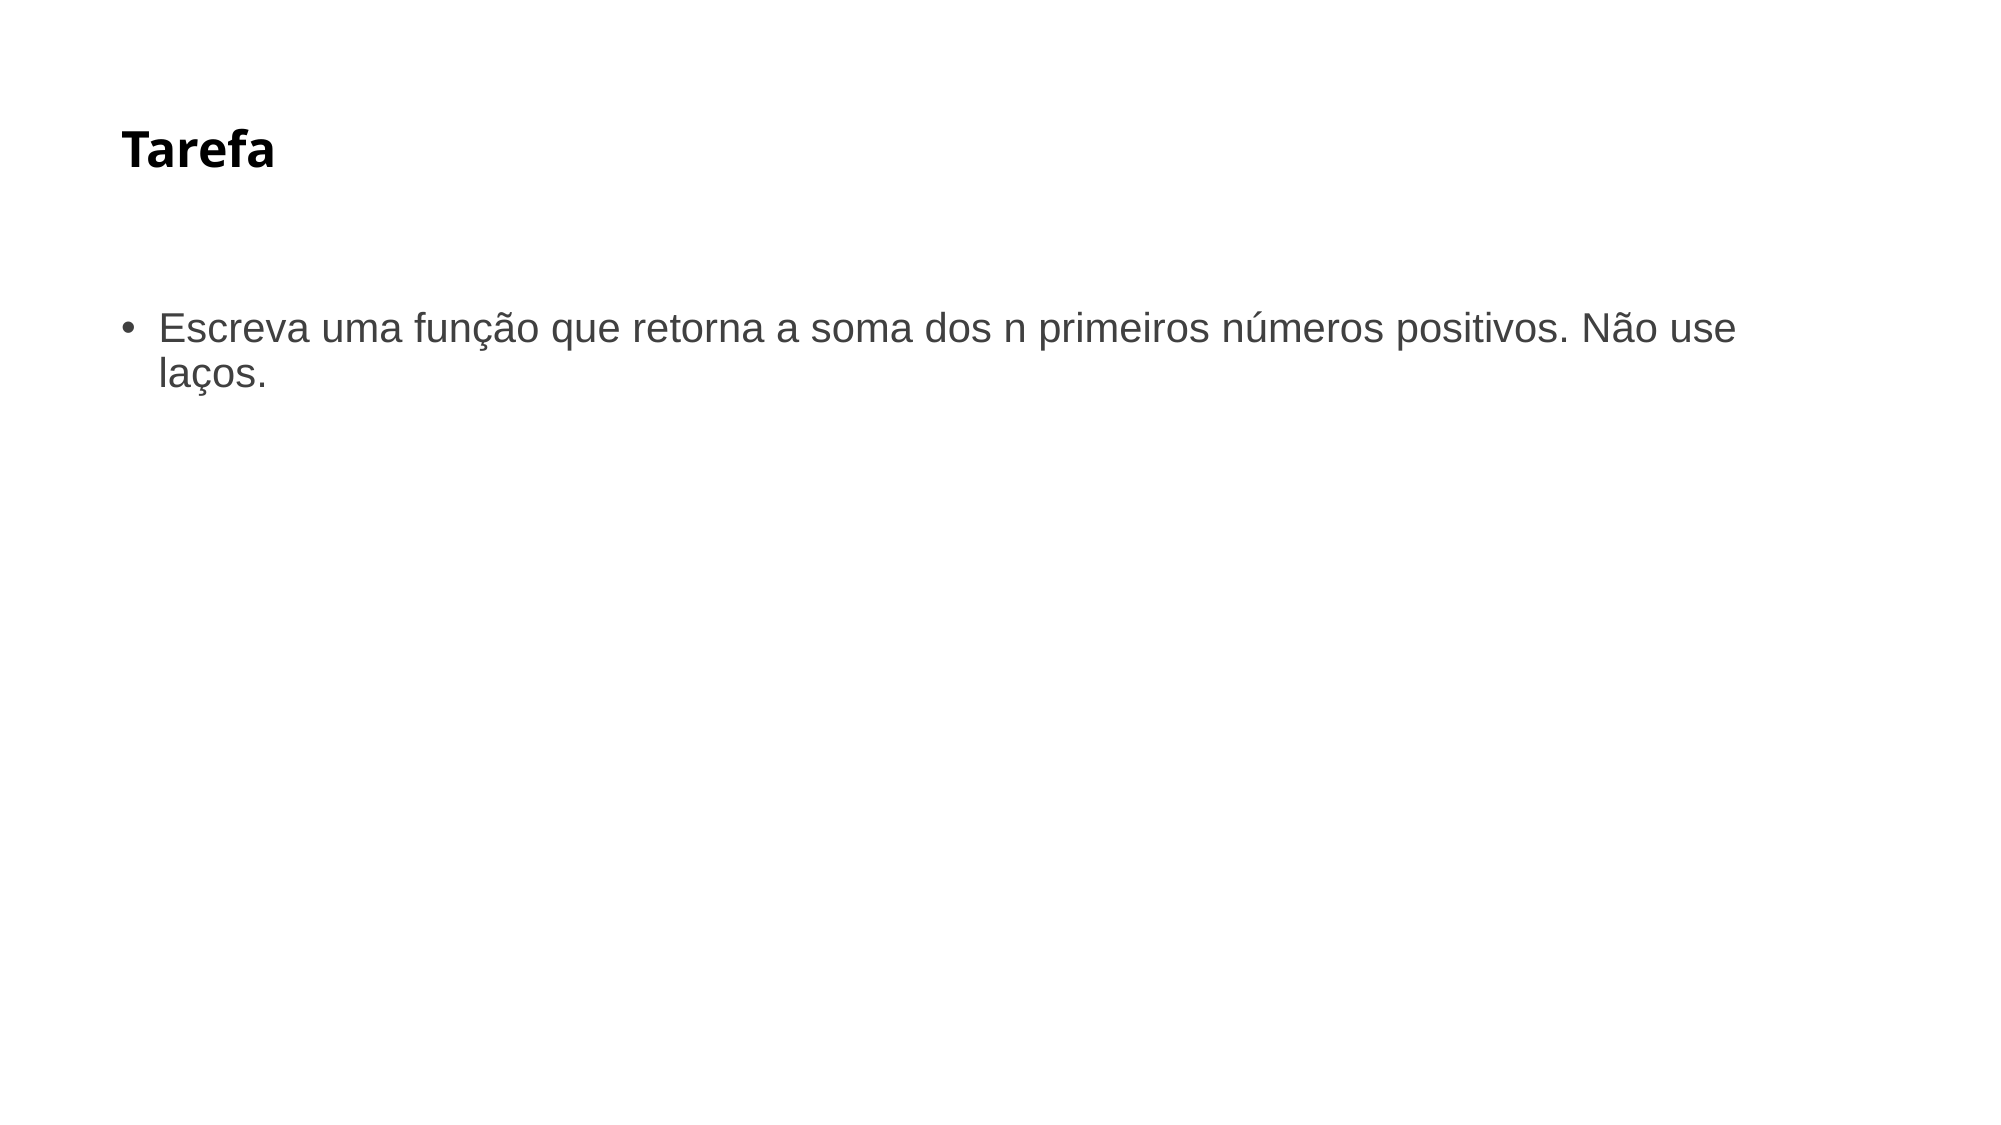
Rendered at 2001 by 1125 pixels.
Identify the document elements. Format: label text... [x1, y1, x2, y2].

list Escreva uma função que retorna a soma dos n primeiros números positivos. Não use laços. [106, 299, 1832, 1014]
title Tarefa [106, 42, 1832, 260]
